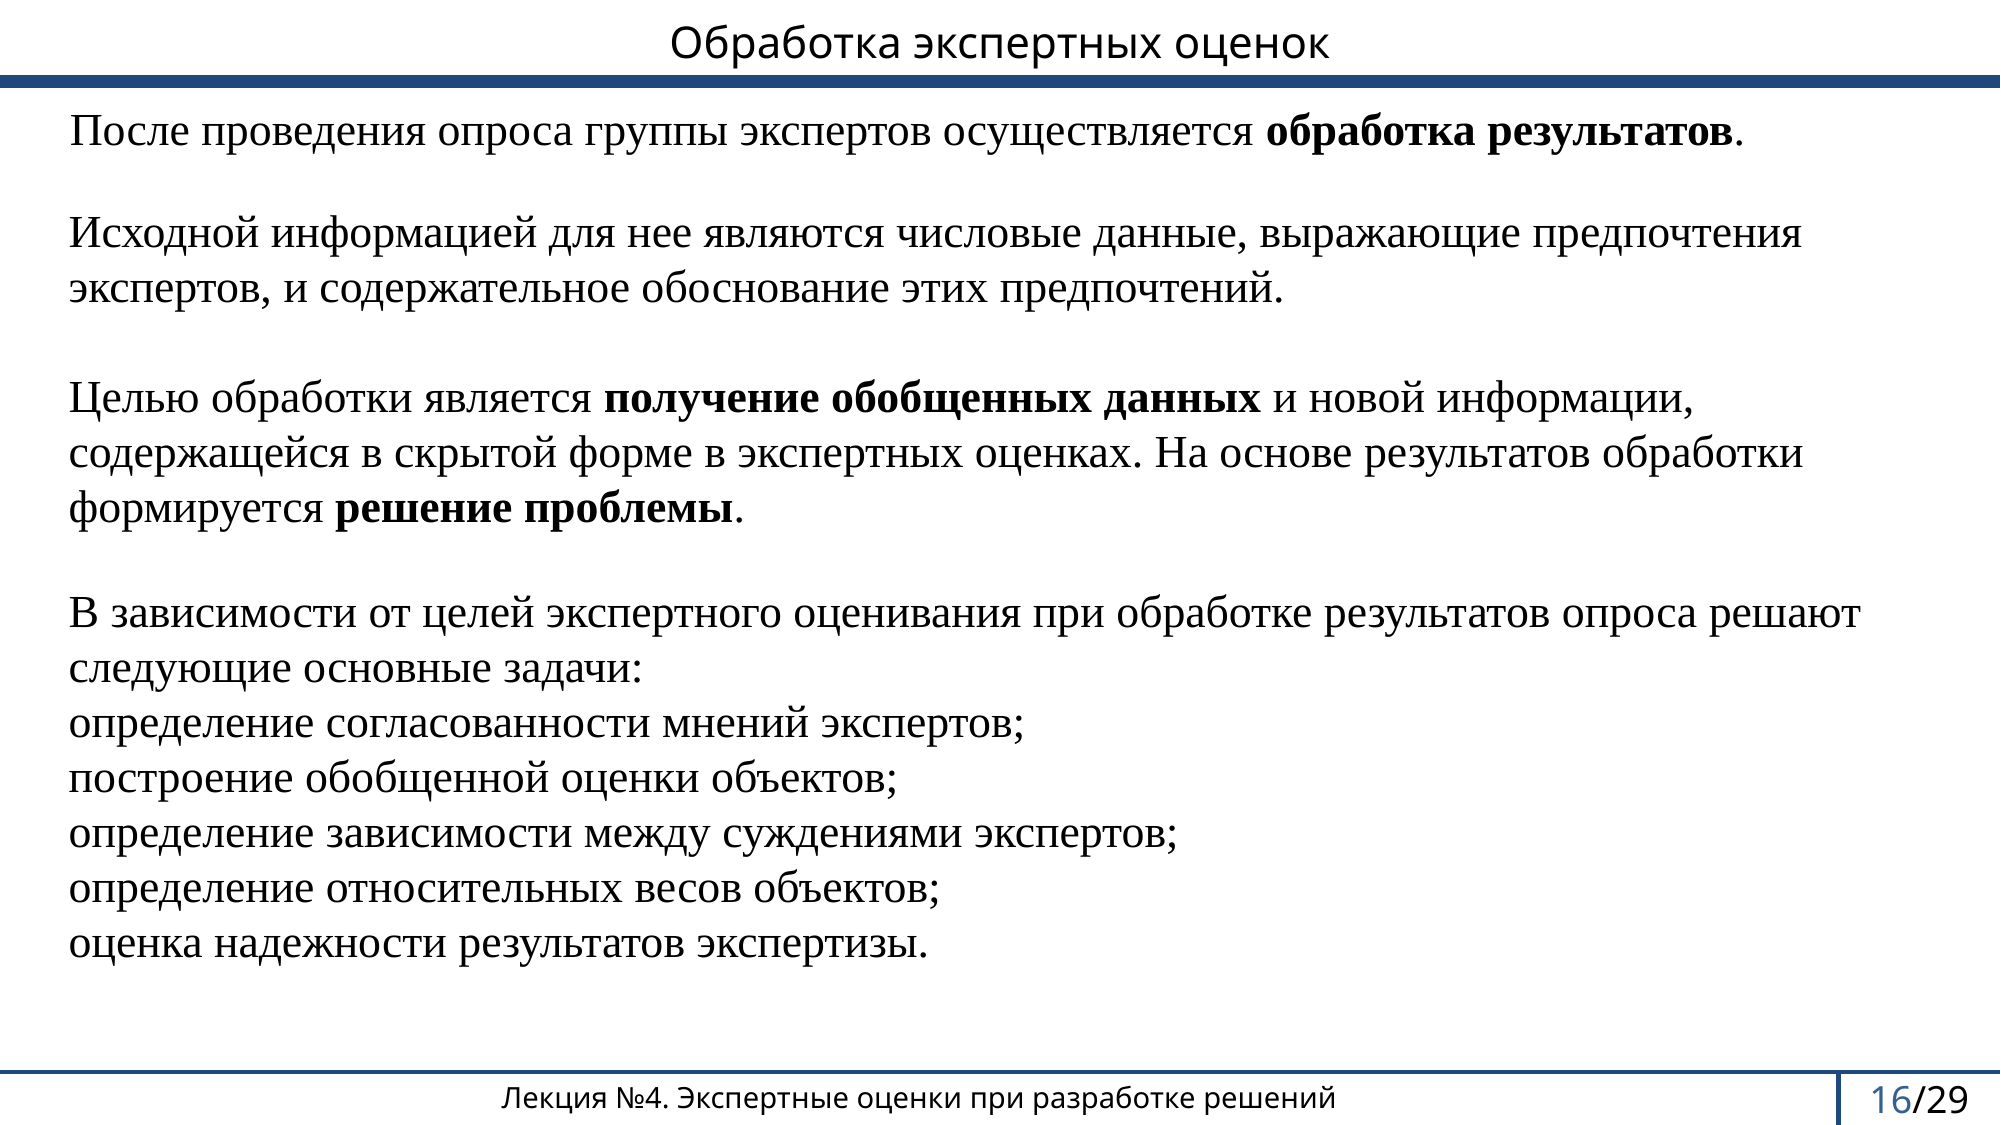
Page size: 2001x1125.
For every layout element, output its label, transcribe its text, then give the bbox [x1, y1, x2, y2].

text_box Обработка экспертных оценок [249, 7, 1750, 75]
text_box Лекция №4. Экспертные оценки при разработке решений [0, 1082, 1834, 1122]
text_box 16/29 [1844, 1084, 2000, 1125]
text_box В зависимости от целей экспертного оценивания при обработке результатов опроса решают следующие основные задачи: определение согласованности мнений экспертов; построение обобщенной оценки объектов; определение зависимости между суждениями экспертов; определение относительных весов объектов; оценка надежности результатов экспертизы. [53, 574, 1956, 975]
text_box Исходной информацией для нее являются числовые данные, выражающие предпочтения экспертов, и содержательное обоснование этих предпочтений. Целью обработки является получение обобщенных данных и новой информации, содержащейся в скрытой форме в экспертных оценках. На основе результатов обработки формируется решение проблемы. [53, 194, 1992, 540]
text_box После проведения опроса группы экспертов осуществляется обработка результатов. [55, 93, 1839, 163]
